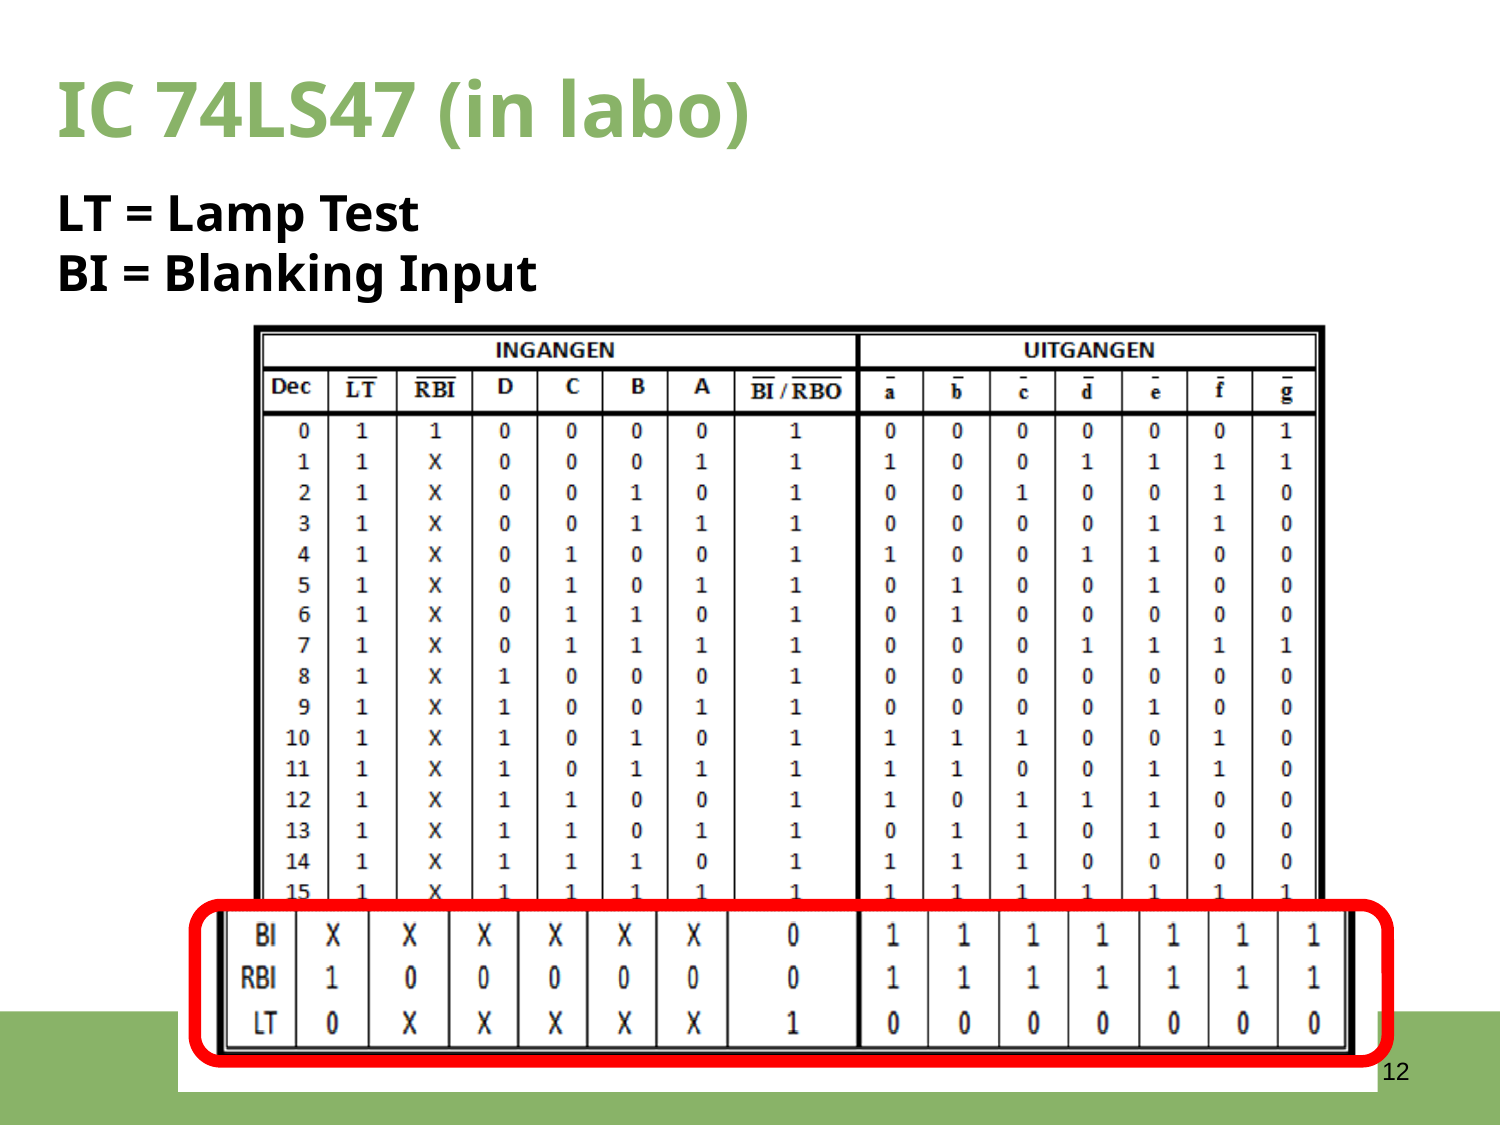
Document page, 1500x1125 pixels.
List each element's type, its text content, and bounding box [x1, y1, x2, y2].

title IC 74LS47 (in labo) [42, 68, 1365, 161]
slide_number 12 [1375, 1040, 1425, 1101]
picture [172, 310, 1378, 1092]
footer [112, 1041, 981, 1102]
text_box [1382, 911, 1390, 1054]
list LT = Lamp Test BI = Blanking Input [41, 184, 1471, 991]
